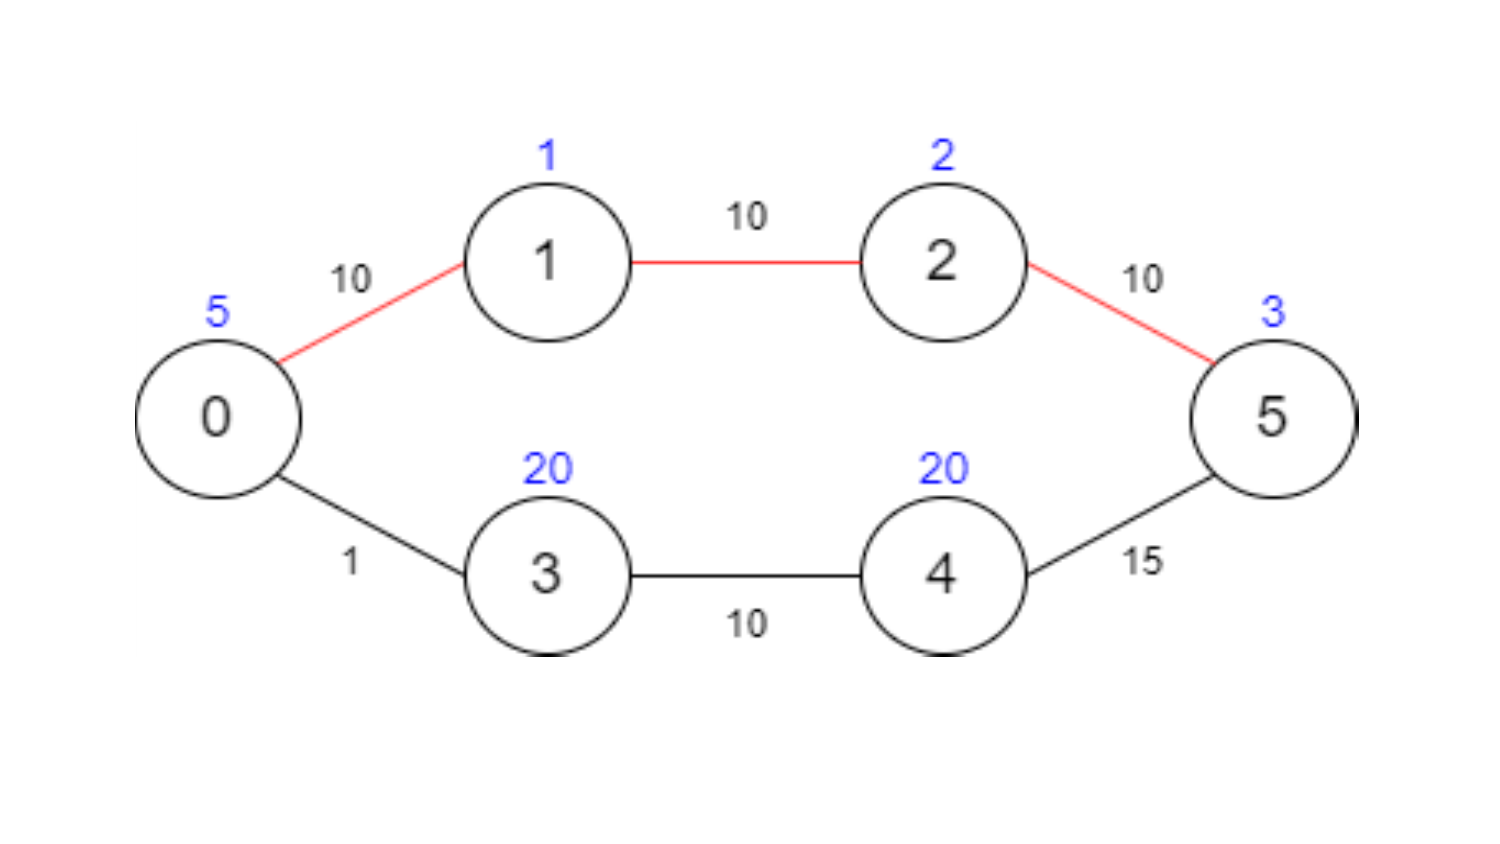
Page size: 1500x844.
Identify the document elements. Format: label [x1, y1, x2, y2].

picture [134, 121, 1359, 657]
